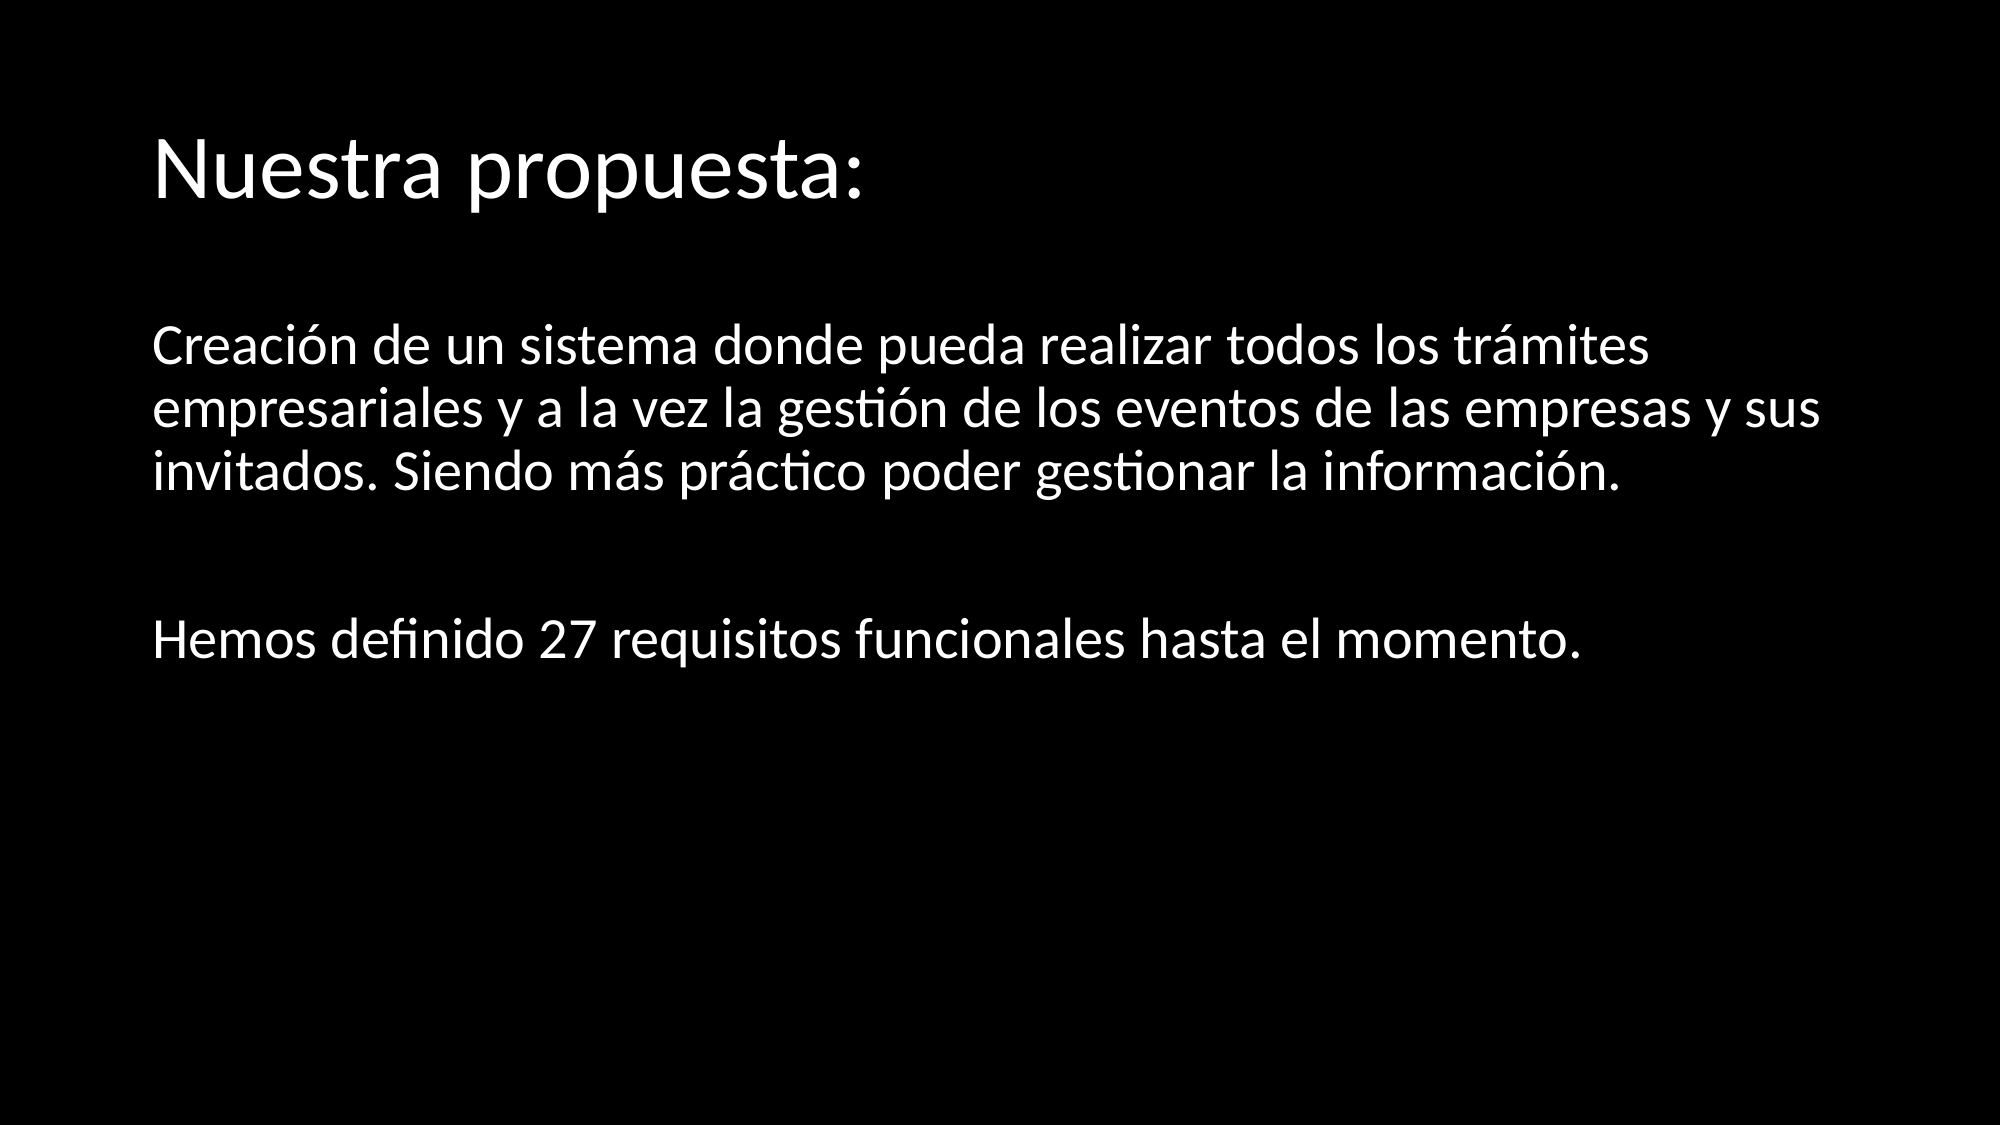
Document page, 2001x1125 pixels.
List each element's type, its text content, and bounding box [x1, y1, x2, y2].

list Creación de un sistema donde pueda realizar todos los trámites empresariales y a la vez la gestión de los eventos de las empresas y sus invitados. Siendo más práctico poder gestionar la información. Hemos definido 27 requisitos funcionales hasta el momento. [137, 299, 1863, 1014]
title Nuestra propuesta: [137, 59, 1863, 278]
